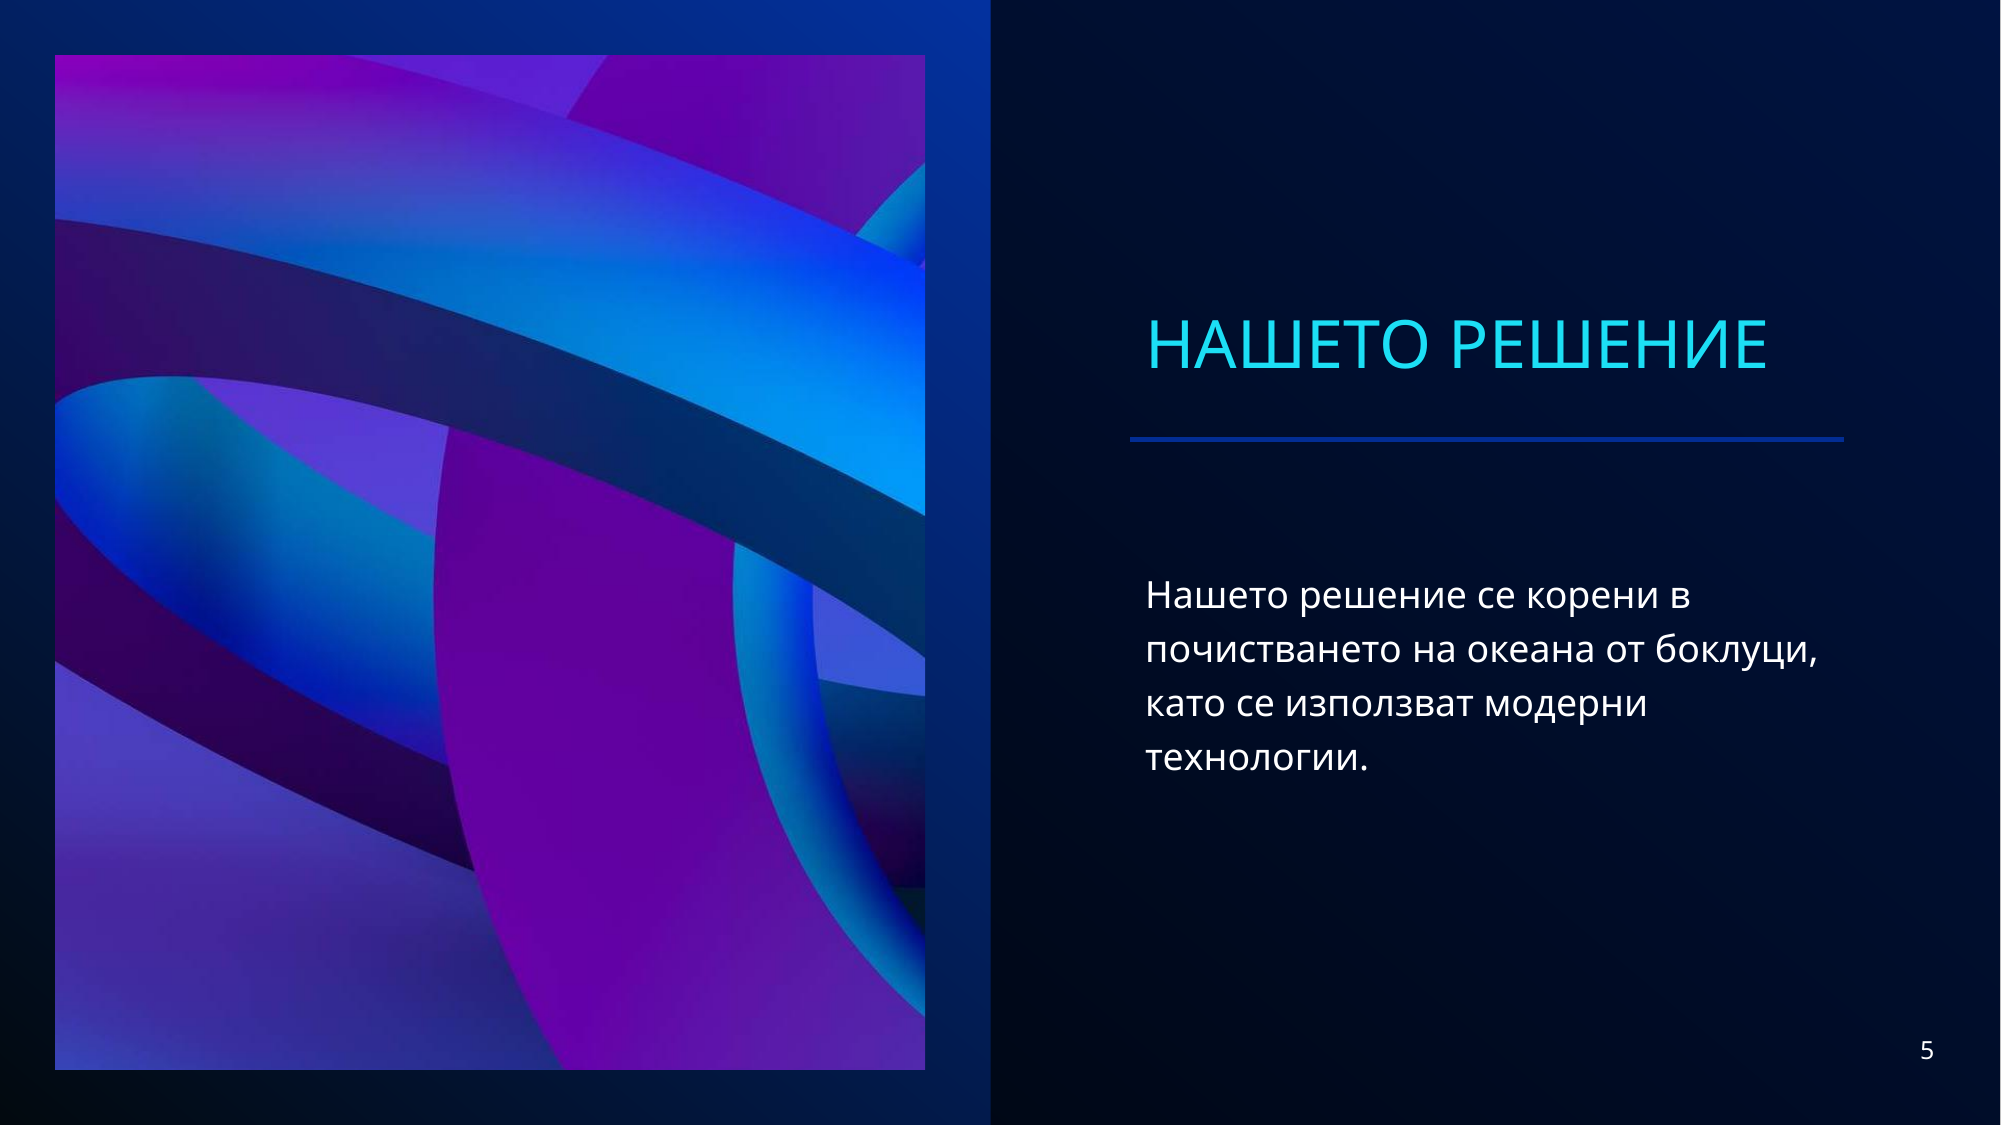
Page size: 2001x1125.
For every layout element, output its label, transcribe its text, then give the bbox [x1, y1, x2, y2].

slide_number 5 [1499, 1021, 1950, 1082]
title Нашето решение [1130, 28, 1845, 390]
list Нашето решение се корени в почистването на океана от боклуци, като се използват модерни технологии. [1130, 554, 1844, 1005]
picture [55, 55, 926, 1070]
